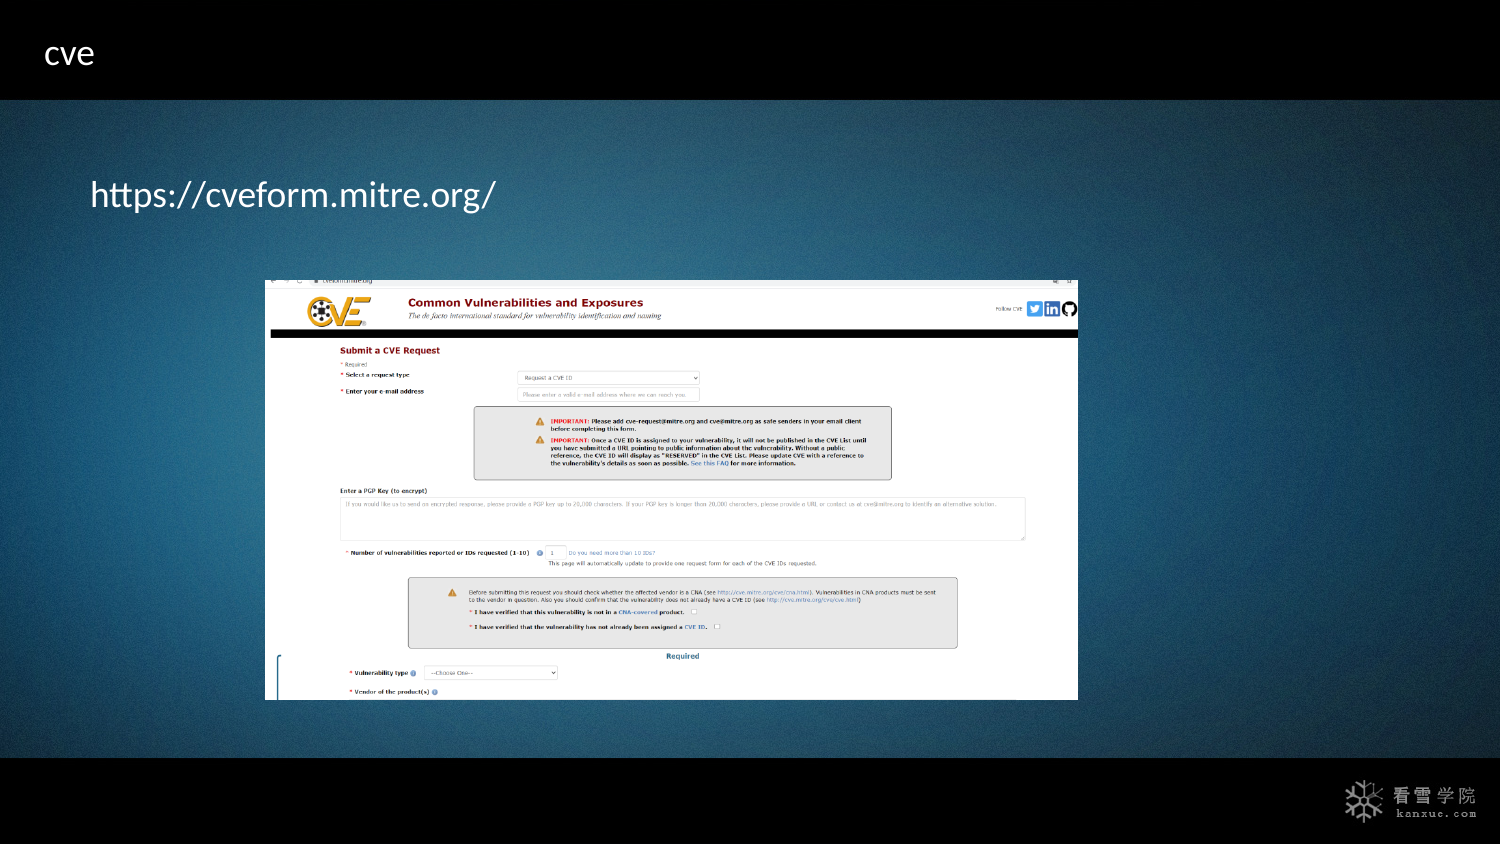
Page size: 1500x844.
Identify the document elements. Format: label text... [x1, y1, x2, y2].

picture [0, 0, 1500, 844]
text_box https://cveform.mitre.org/ [74, 161, 1425, 706]
text_box cve [29, 20, 1471, 80]
